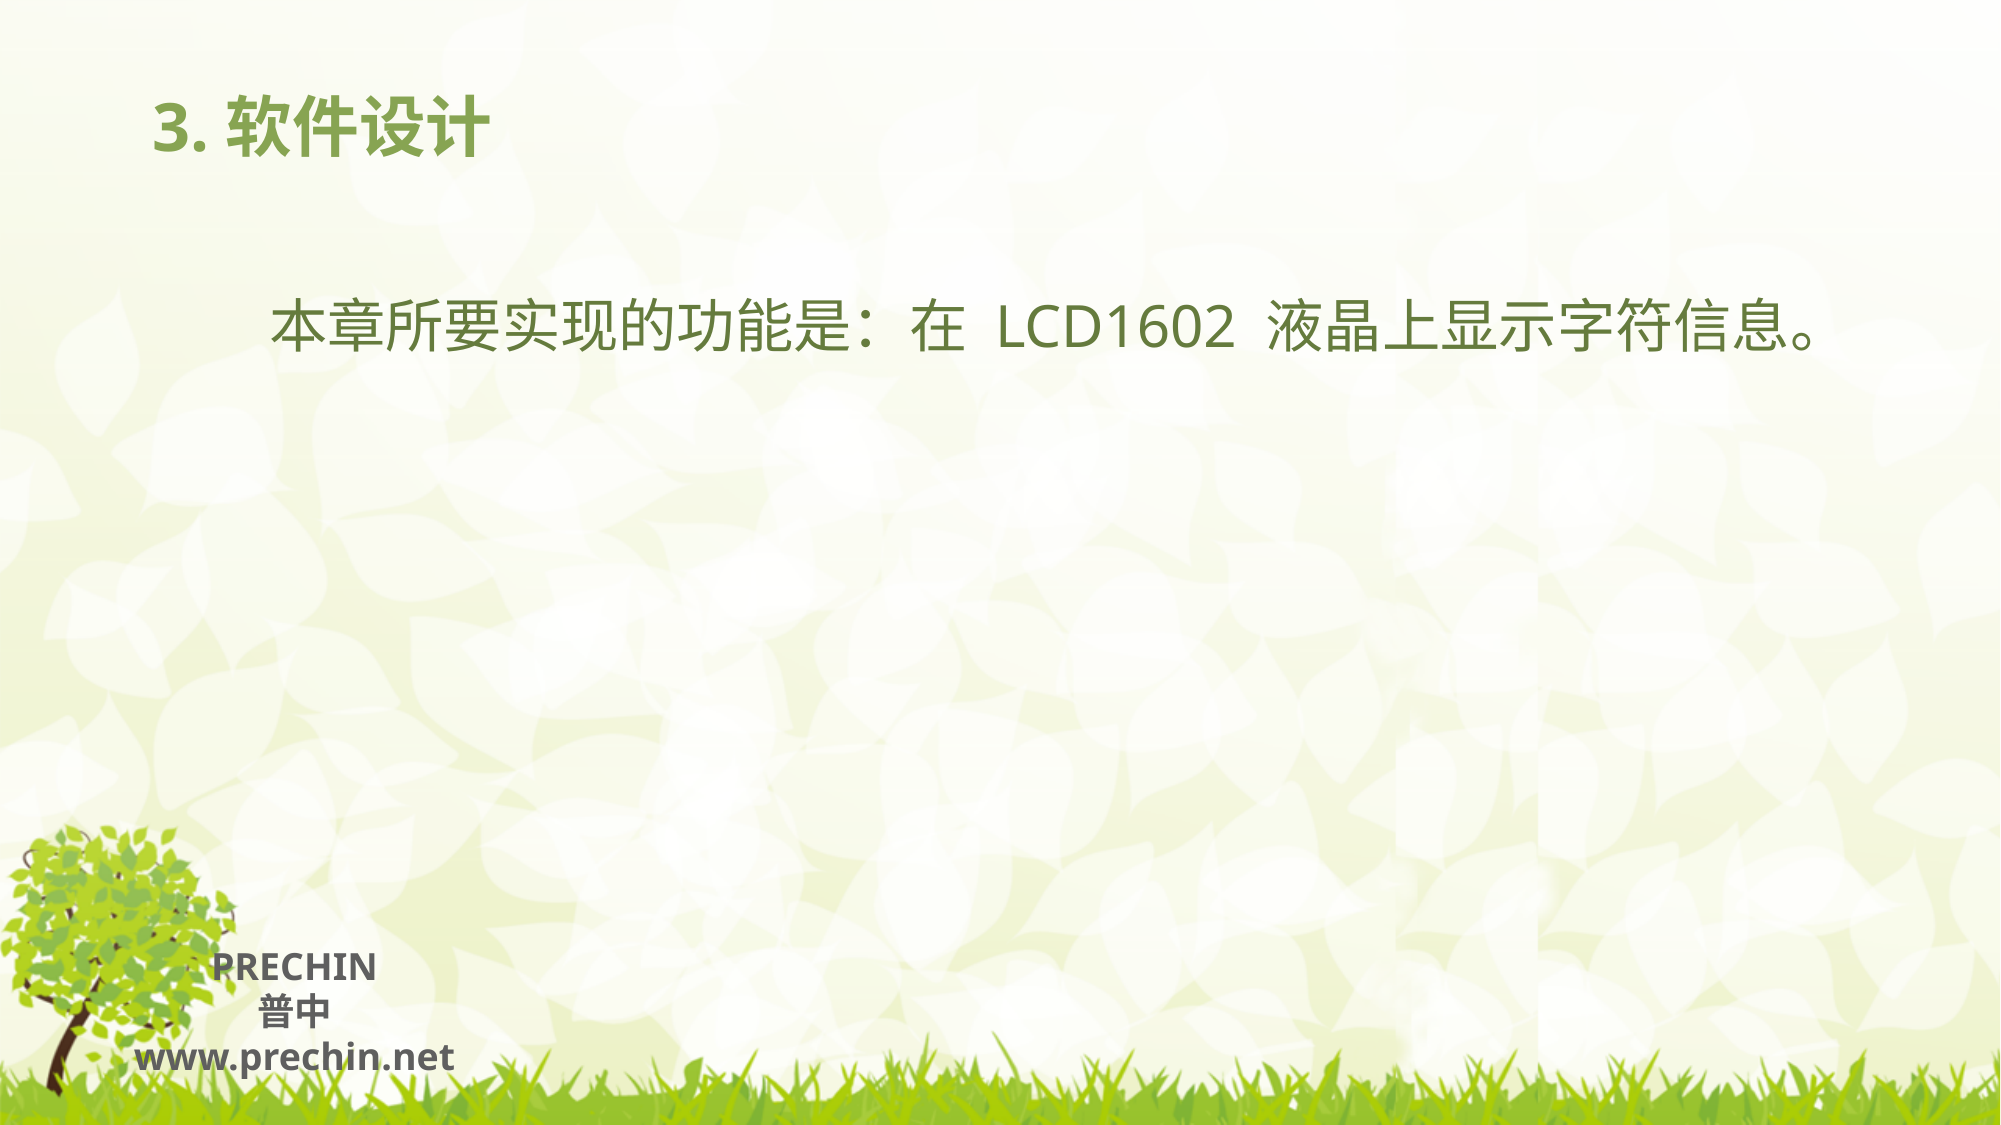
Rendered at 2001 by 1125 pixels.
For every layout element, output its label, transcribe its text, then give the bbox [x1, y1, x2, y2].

picture [0, 0, 2001, 1125]
list 本章所要实现的功能是：在 LCD1602 液晶上显示字符信息。 [137, 246, 1863, 1041]
title 3.软件设计 [137, 59, 1863, 200]
